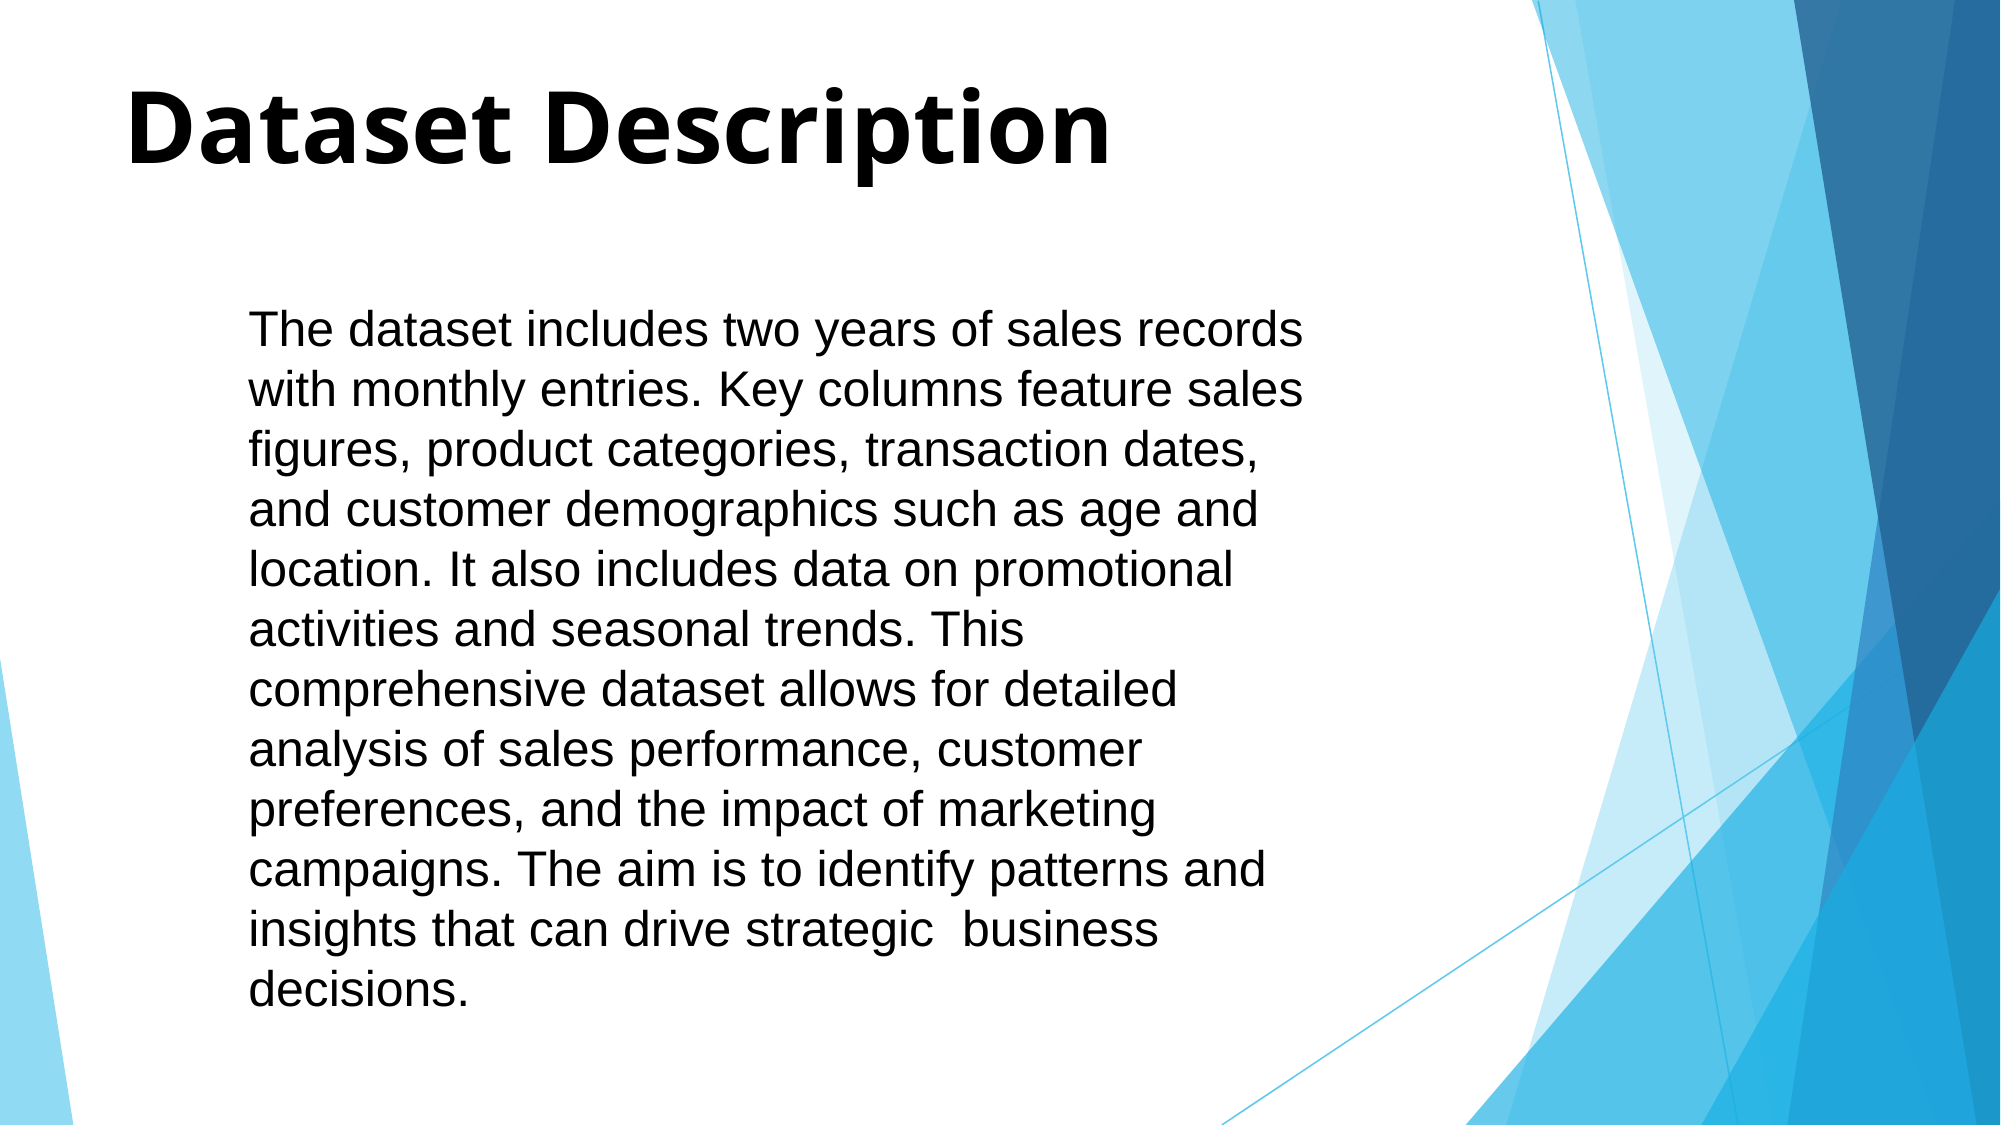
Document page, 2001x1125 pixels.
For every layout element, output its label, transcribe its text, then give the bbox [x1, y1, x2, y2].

title Dataset Description [123, 63, 1877, 252]
text_box The dataset includes two years of sales records with monthly entries. Key columns feature sales figures, product categories, transaction dates, and customer demographics such as age and location. It also includes data on promotional activities and seasonal trends. This comprehensive dataset allows for detailed analysis of sales performance, customer preferences, and the impact of marketing campaigns. The aim is to identify patterns and insights that can drive strategic business decisions. [233, 281, 1343, 1032]
